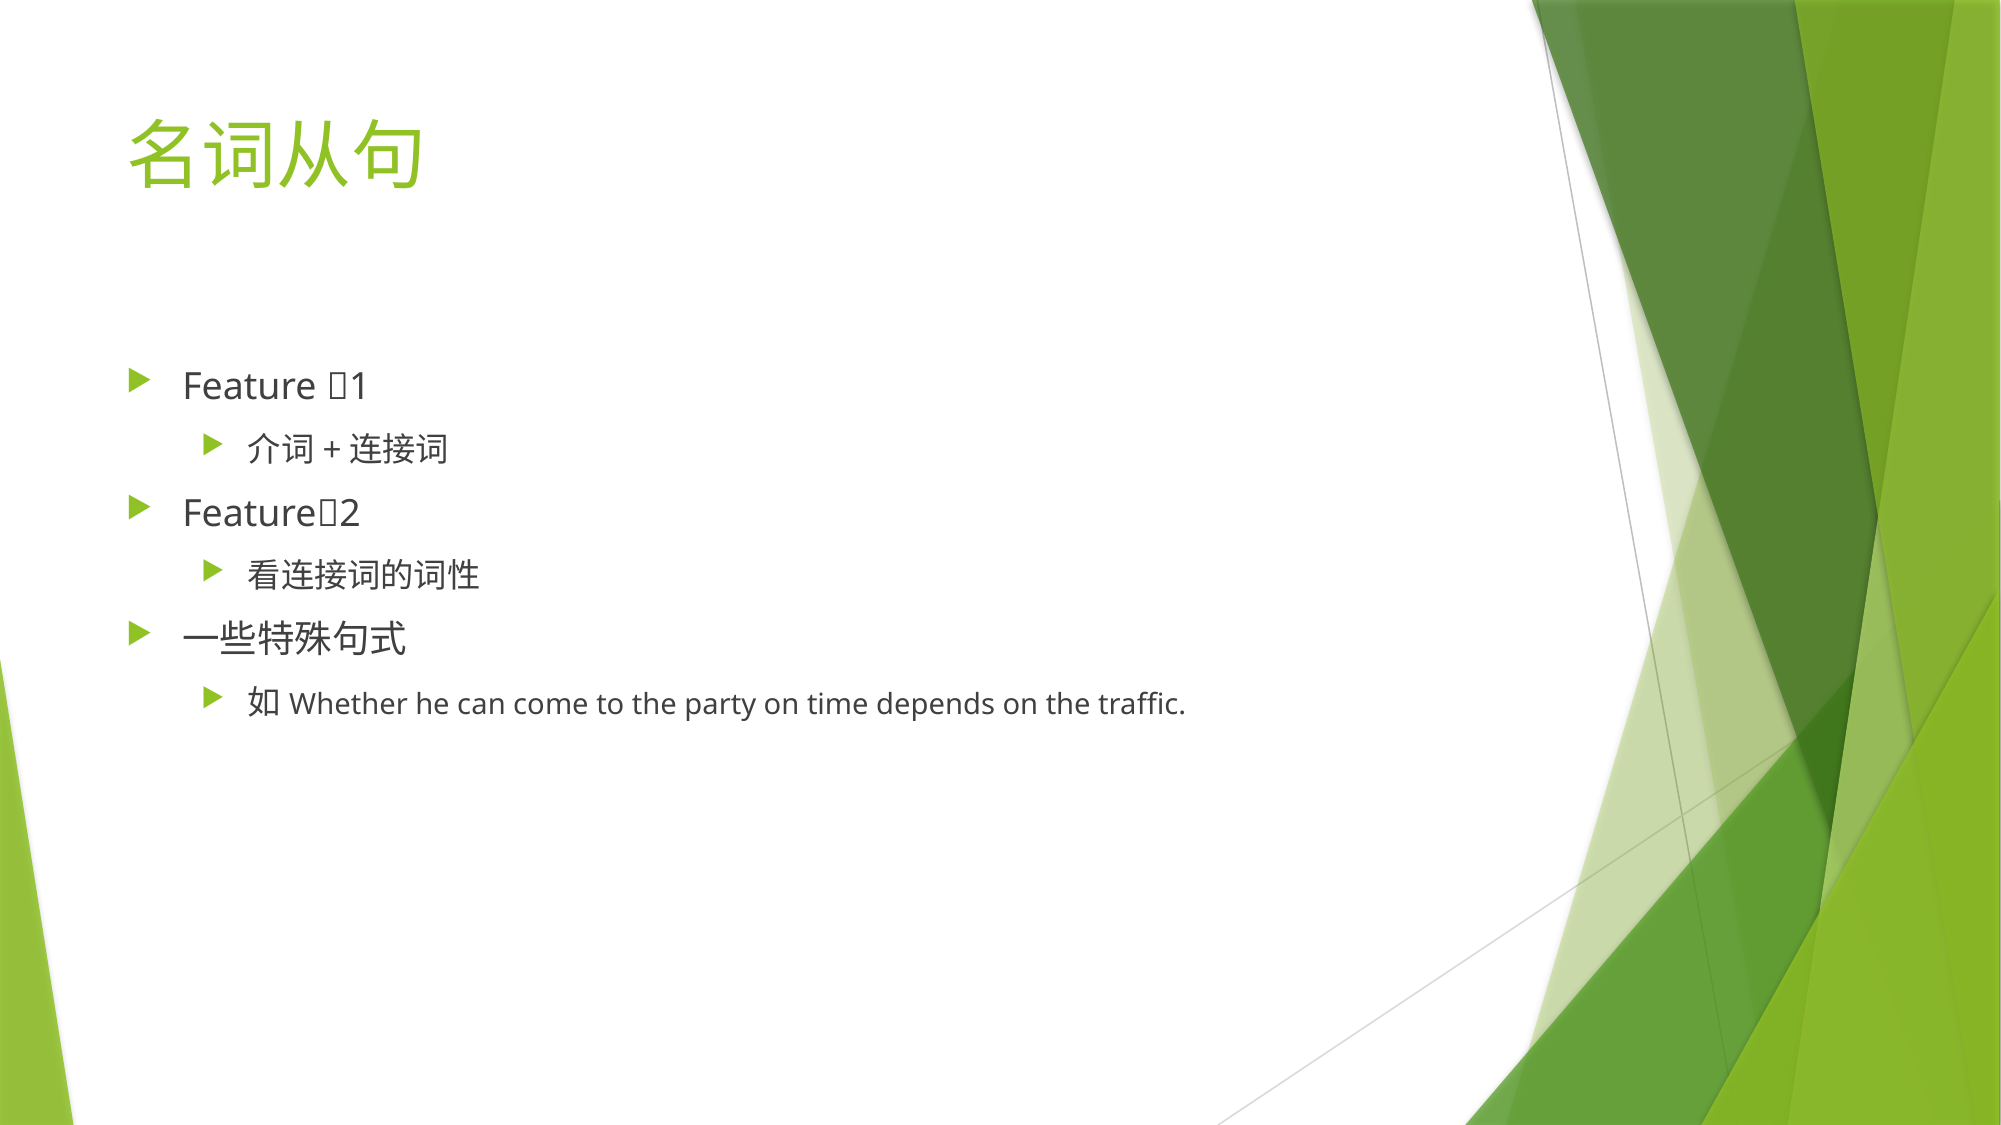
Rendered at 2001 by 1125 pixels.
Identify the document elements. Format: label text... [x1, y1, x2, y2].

list Feature 1 介词+连接词 Feature2 看连接词的词性 一些特殊句式 如Whether he can come to the party on time depends on the traffic. [111, 354, 1522, 992]
title 名词从句 [111, 99, 1522, 317]
